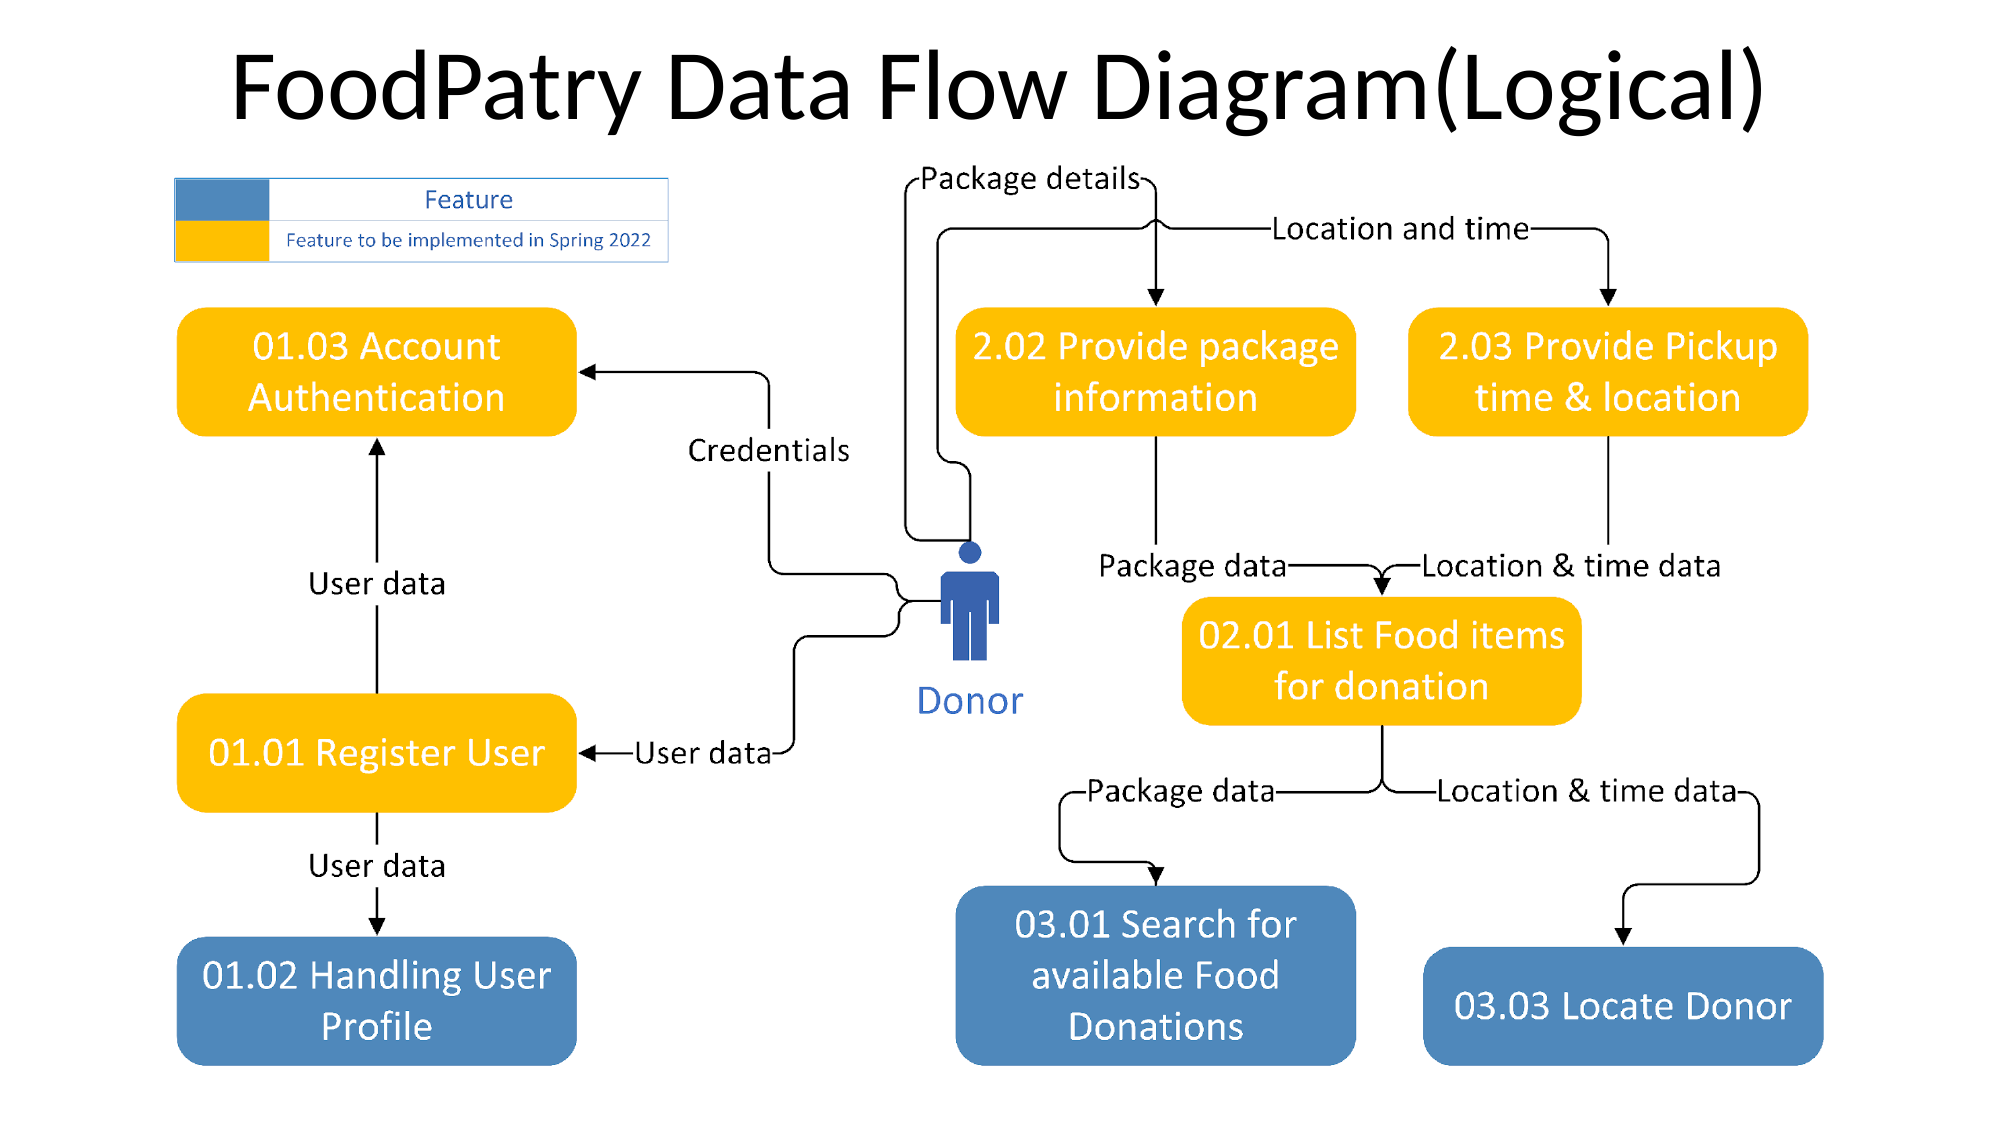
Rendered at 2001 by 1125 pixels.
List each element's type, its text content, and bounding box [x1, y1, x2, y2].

text_box FoodPatry Data Flow Diagram(Logical) [0, 0, 2000, 147]
picture [174, 146, 1826, 1072]
